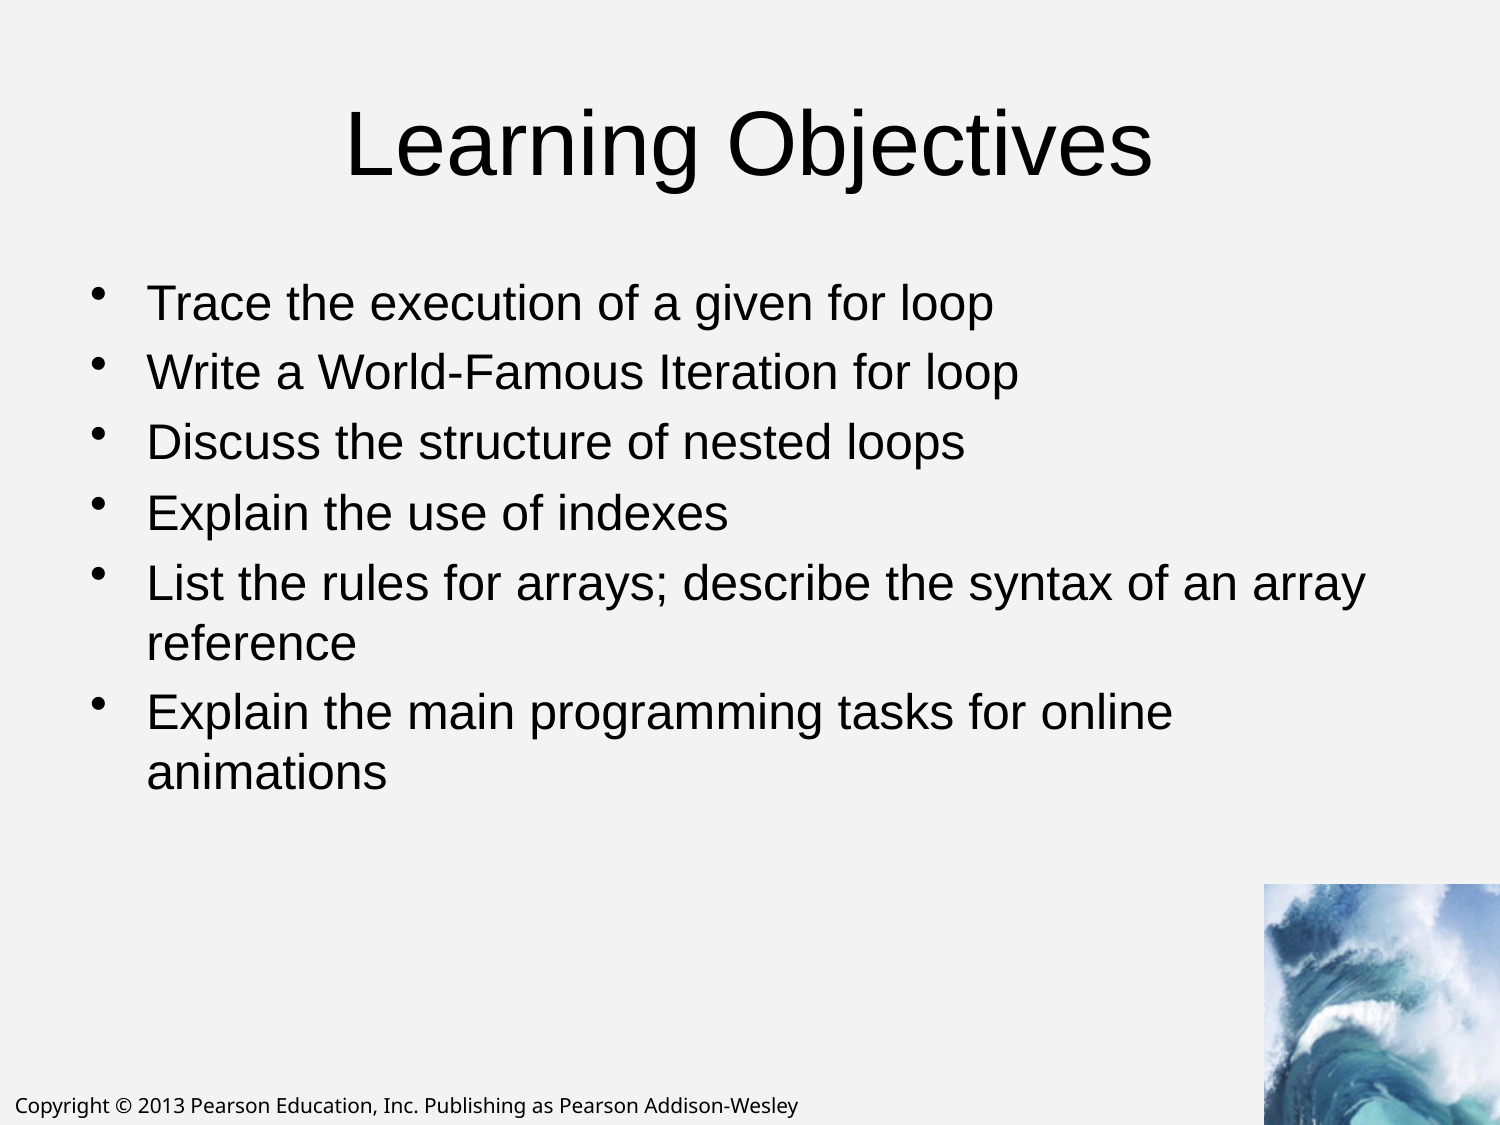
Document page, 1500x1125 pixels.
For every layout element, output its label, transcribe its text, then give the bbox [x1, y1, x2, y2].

title Learning Objectives [74, 44, 1426, 233]
list Trace the execution of a given for loop Write a World-Famous Iteration for loop Discuss the structure of nested loops Explain the use of indexes List the rules for arrays; describe the syntax of an array reference Explain the main programming tasks for online animations [74, 262, 1426, 1006]
picture [1264, 884, 1500, 1125]
